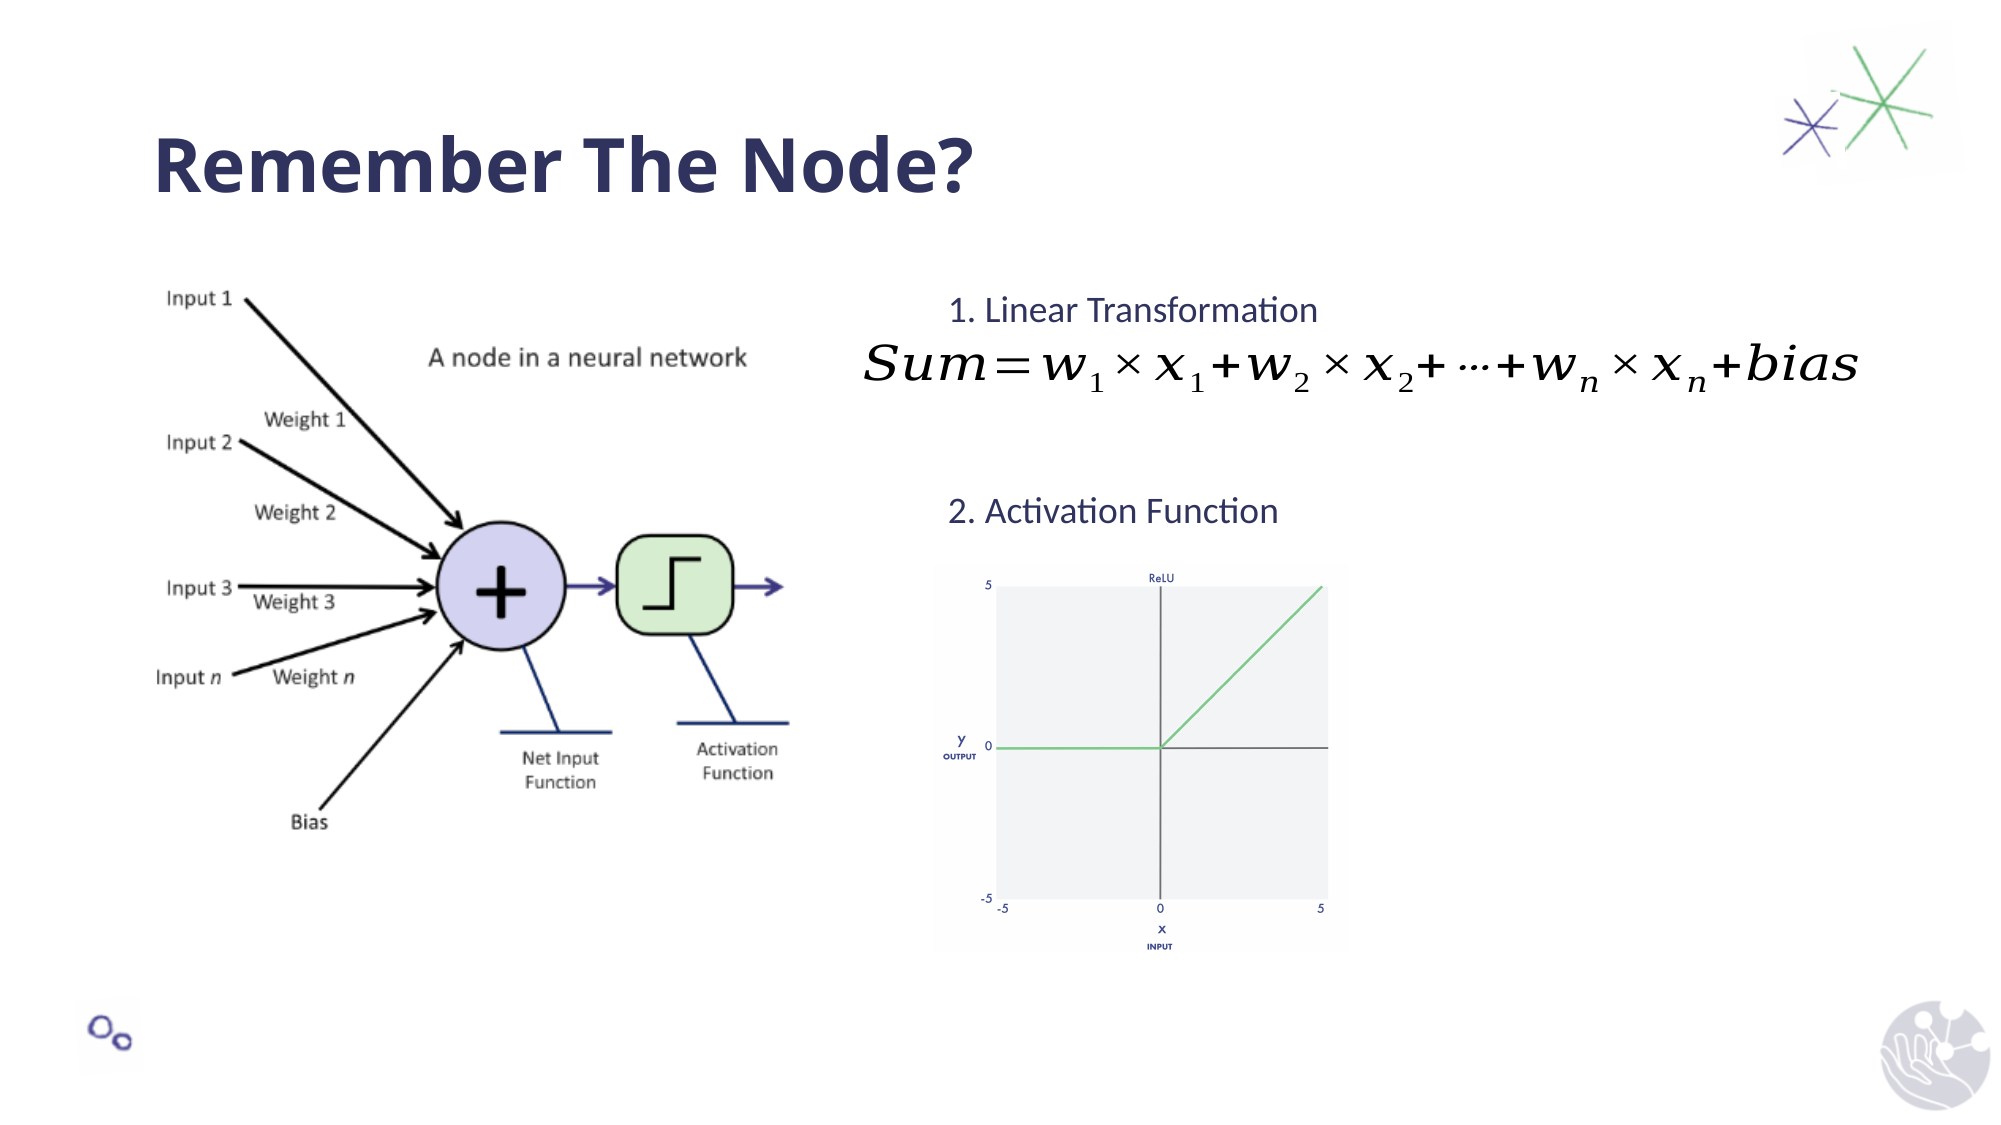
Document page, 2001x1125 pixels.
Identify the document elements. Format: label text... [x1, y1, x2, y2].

picture [1804, 21, 1964, 181]
picture [933, 564, 1349, 953]
picture [75, 997, 143, 1074]
text_box 1. Linear Transformation [933, 277, 1349, 337]
title Remember The Node? [137, 59, 1863, 278]
picture [137, 277, 812, 904]
picture [1866, 989, 1998, 1123]
text_box 2. Activation Function [933, 479, 1349, 539]
